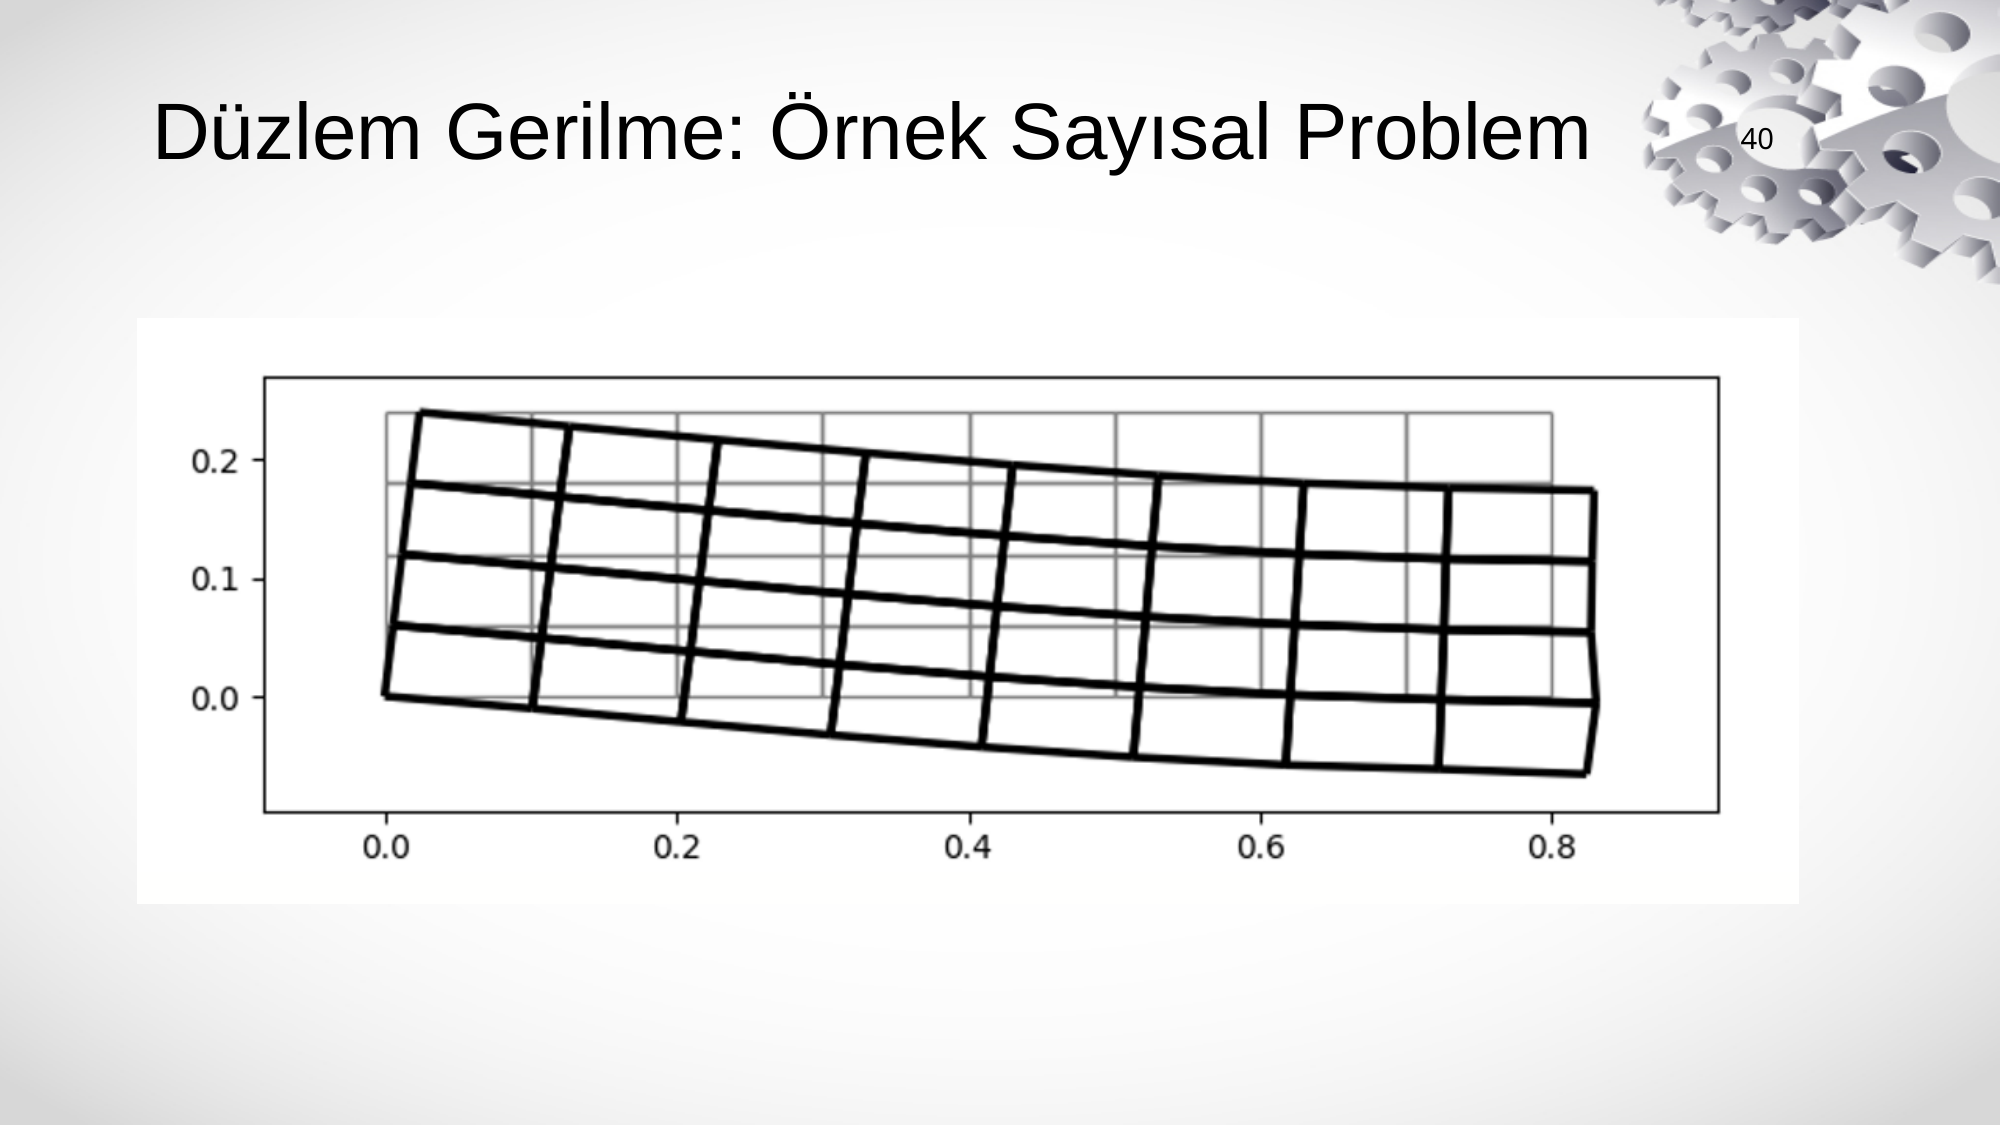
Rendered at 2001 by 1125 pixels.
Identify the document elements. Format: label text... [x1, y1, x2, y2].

text_box Düzlem Gerilme: Örnek Sayısal Problem [137, 59, 1622, 196]
slide_number 40 [1704, 112, 1790, 171]
picture [0, 0, 2000, 1125]
